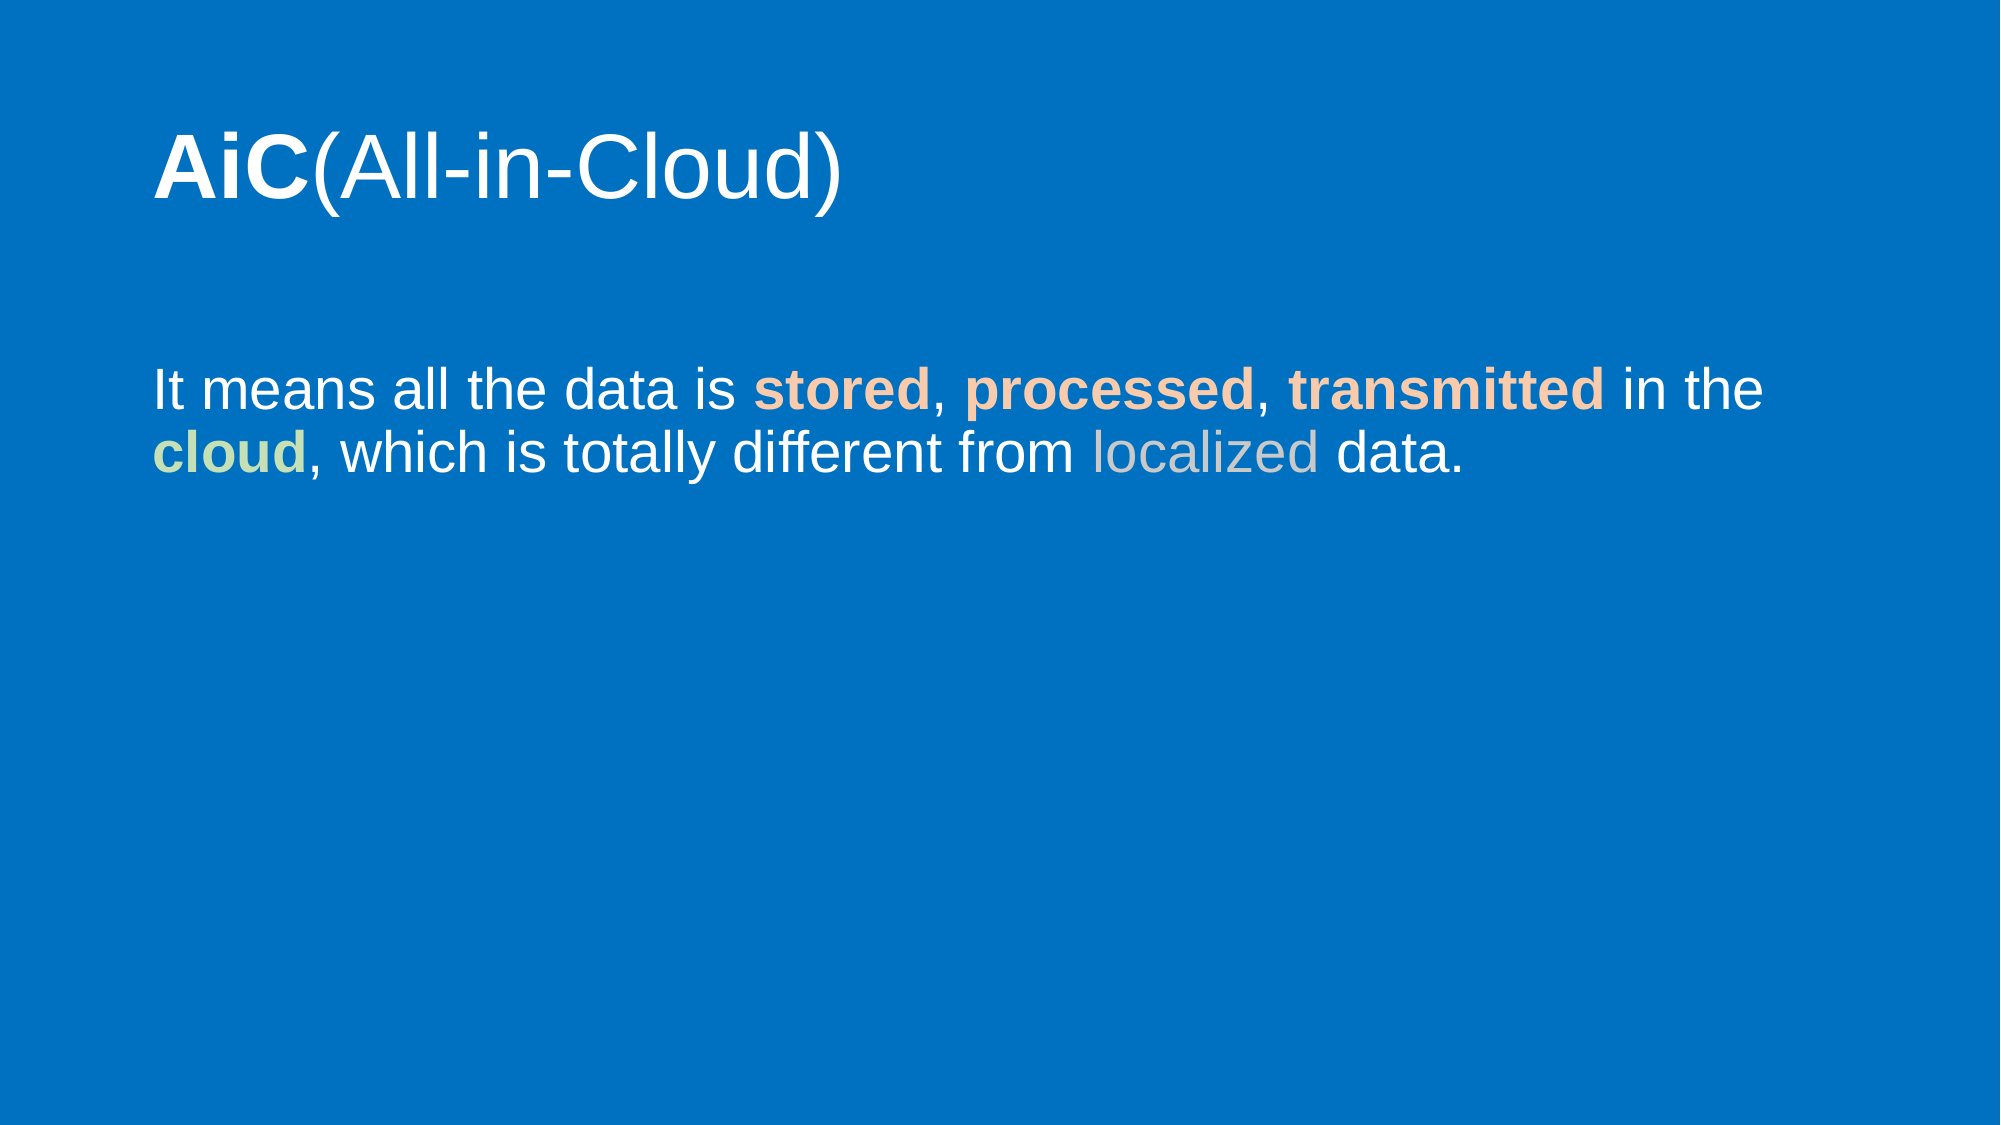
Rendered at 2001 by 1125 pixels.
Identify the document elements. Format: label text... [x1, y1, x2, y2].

list It means all the data is stored, processed, transmitted in the cloud, which is totally different from localized data. [137, 351, 1863, 1066]
title AiC(All-in-Cloud) [137, 59, 1863, 278]
